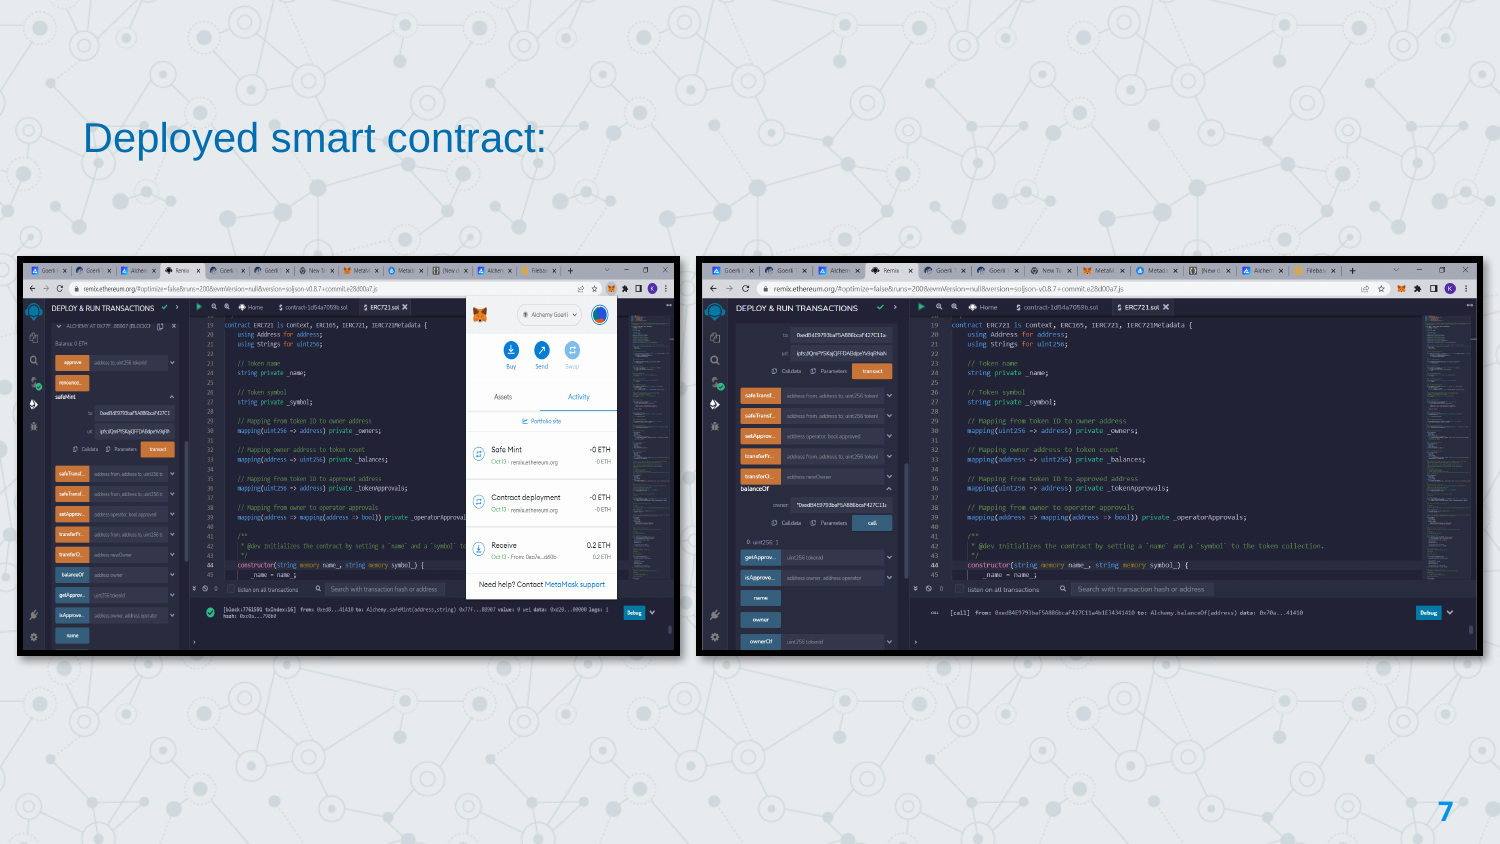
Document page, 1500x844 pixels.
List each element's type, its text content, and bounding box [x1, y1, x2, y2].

picture [22, 262, 675, 651]
picture [702, 262, 1477, 651]
text_box Deployed smart contract: [68, 103, 1357, 194]
slide_number 7 [1378, 779, 1469, 844]
